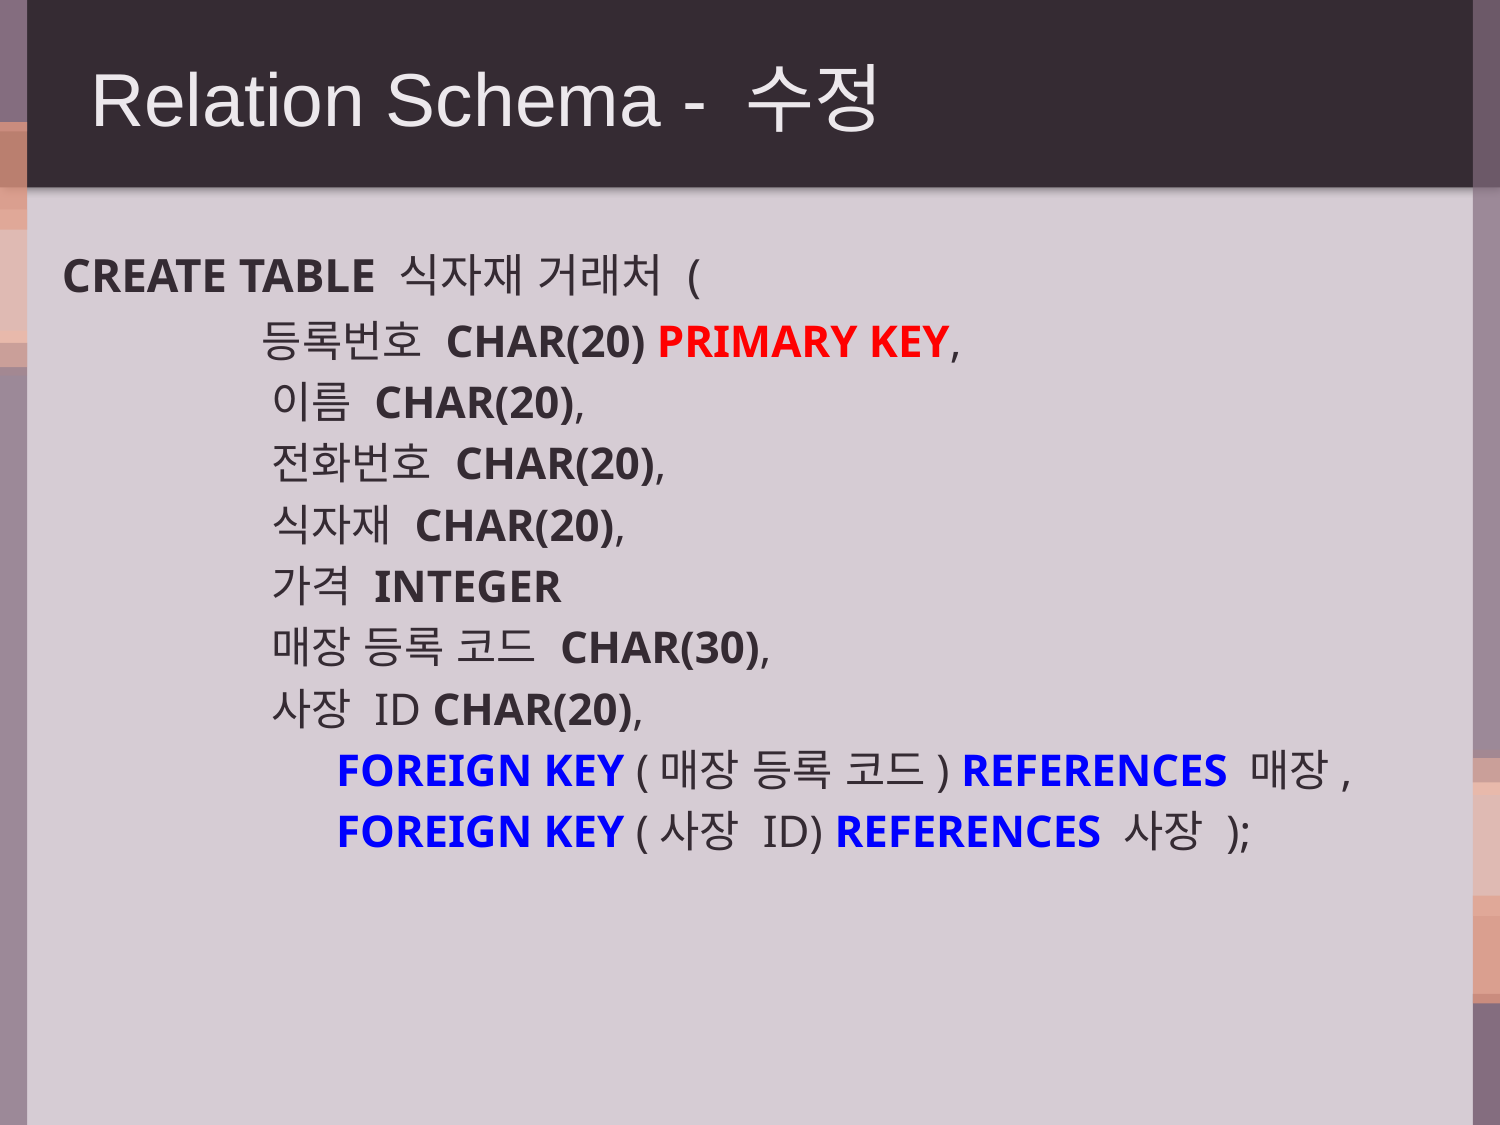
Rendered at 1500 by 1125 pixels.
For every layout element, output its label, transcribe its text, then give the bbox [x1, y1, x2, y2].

list CREATE TABLE 식자재 거래처 ( 등록번호 CHAR(20) PRIMARY KEY, 이름 CHAR(20), 전화번호 CHAR(20), 식자재 CHAR(20), 가격 INTEGER 매장 등록 코드 CHAR(30), 사장 ID CHAR(20), FOREIGN KEY (매장 등록 코드) REFERENCES 매장, FOREIGN KEY (사장 ID) REFERENCES 사장 ); [46, 239, 1458, 1059]
title Relation Schema - 수정 [75, 31, 1425, 163]
